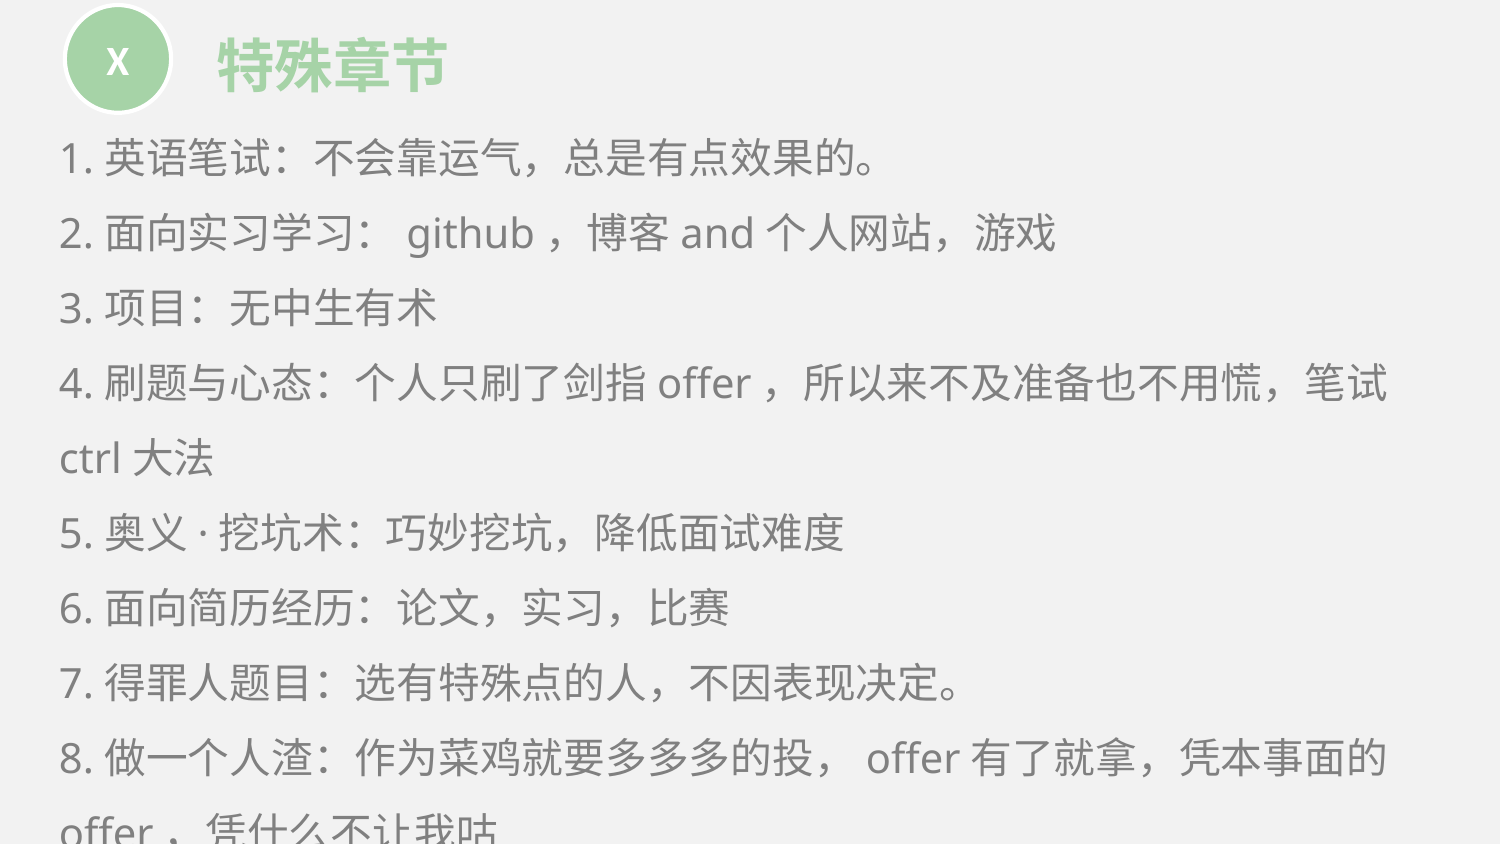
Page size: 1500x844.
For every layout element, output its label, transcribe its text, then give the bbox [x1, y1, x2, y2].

text_box X [62, 2, 174, 99]
text_box 1.英语笔试：不会靠运气，总是有点效果的。 2.面向实习学习：github，博客and个人网站，游戏 3.项目：无中生有术 4.刷题与心态：个人只刷了剑指offer，所以来不及准备也不用慌，笔试ctrl大法 5.奥义·挖坑术：巧妙挖坑，降低面试难度 6.面向简历经历：论文，实习，比赛 7.得罪人题目：选有特殊点的人，不因表现决定。 8.做一个人渣：作为菜鸡就要多多多的投，offer有了就拿，凭本事面的offer，凭什么不让我咕 [44, 99, 1405, 844]
text_box 特殊章节 [216, 28, 710, 99]
